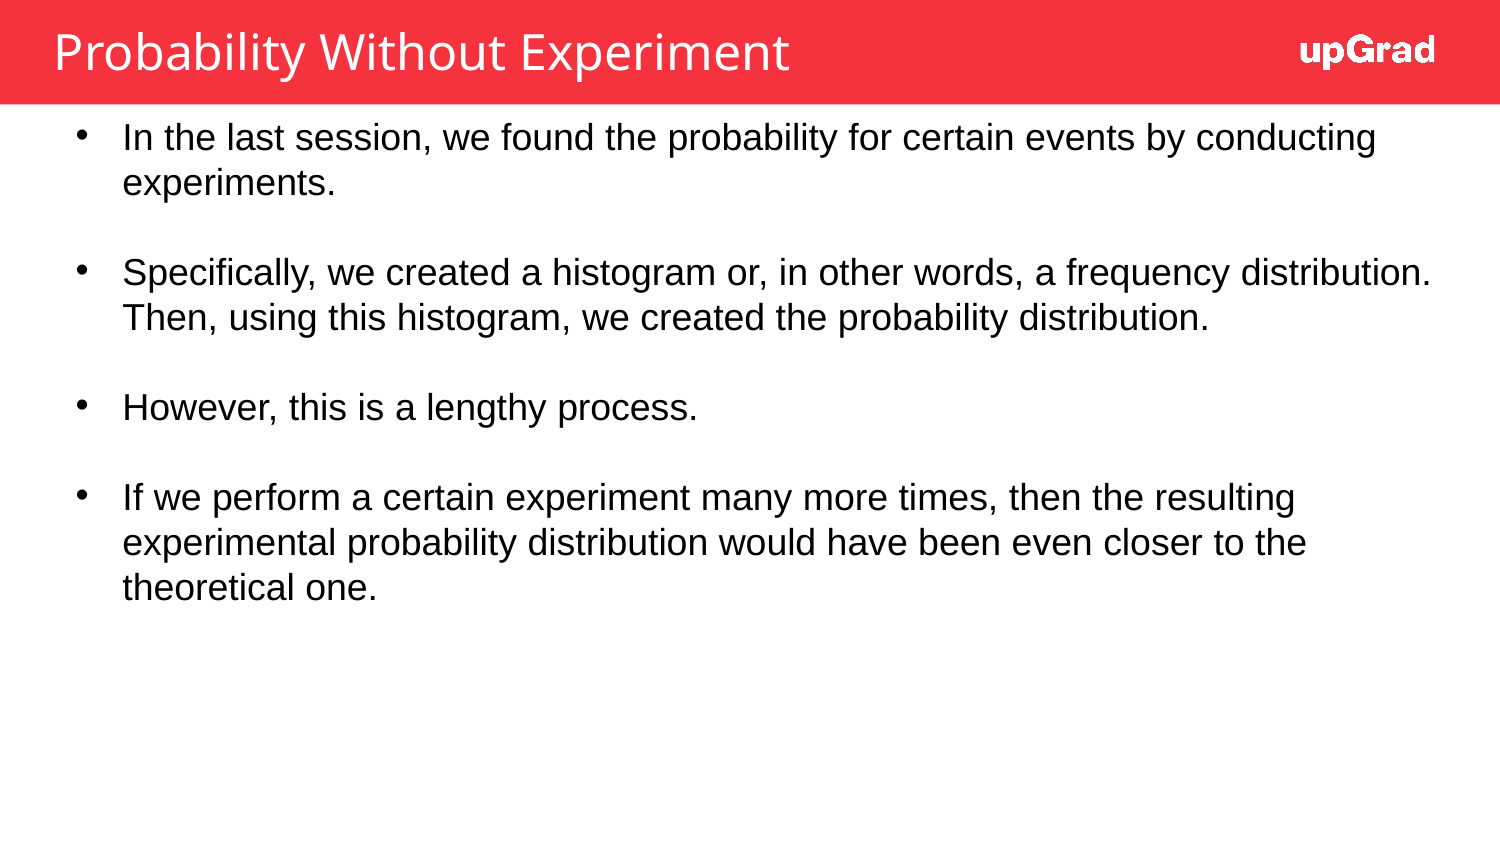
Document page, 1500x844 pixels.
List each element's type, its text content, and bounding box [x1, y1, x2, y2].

text_box In the last session, we found the probability for certain events by conducting experiments. Specifically, we created a histogram or, in other words, a frequency distribution. Then, using this histogram, we created the probability distribution. However, this is a lengthy process. If we perform a certain experiment many more times, then the resulting experimental probability distribution would have been even closer to the theoretical one. [60, 104, 1486, 705]
text_box [0, 0, 1500, 105]
title Probability Without Experiment [51, 18, 911, 83]
text_box [1300, 34, 1435, 71]
